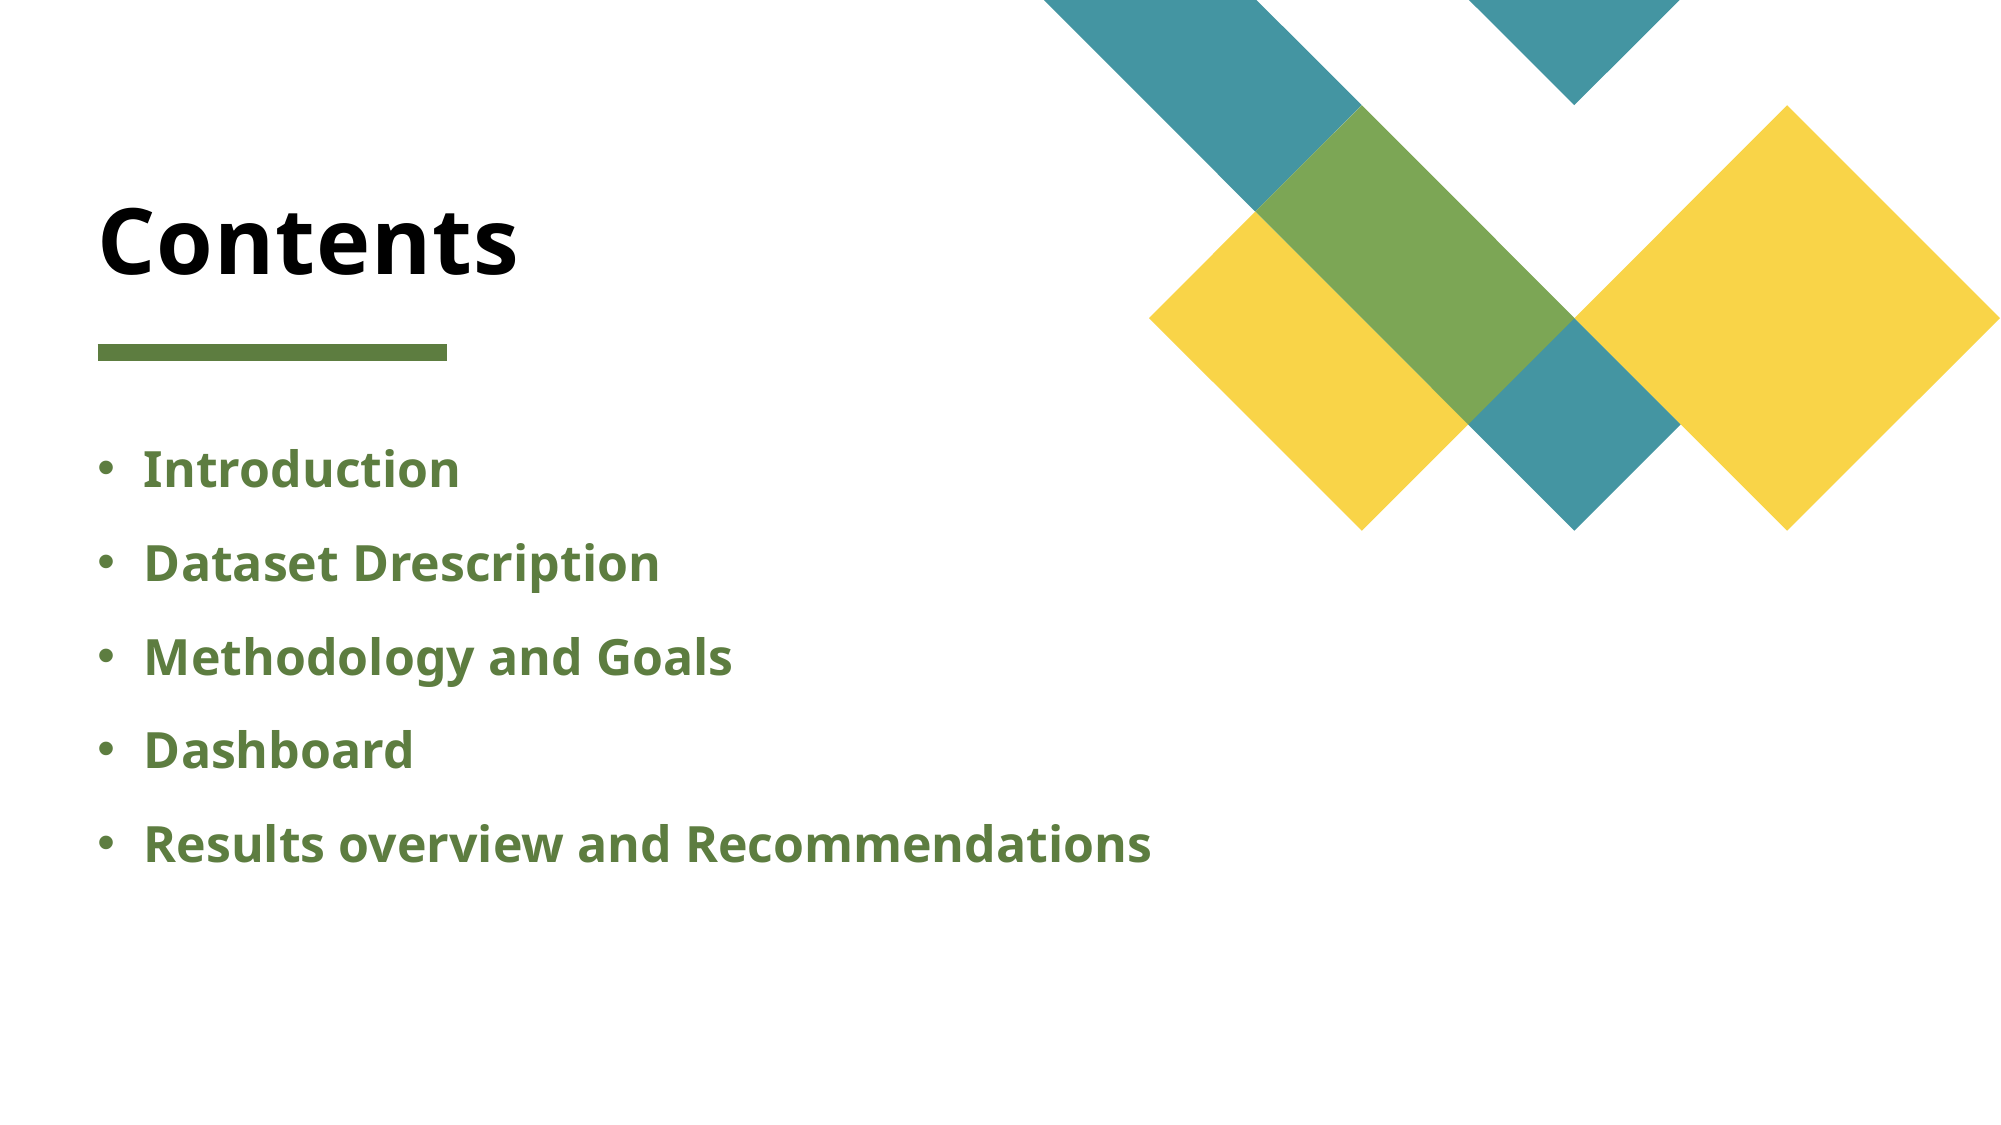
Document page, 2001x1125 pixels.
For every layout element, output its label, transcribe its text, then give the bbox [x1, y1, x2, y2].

list Introduction Dataset Drescription Methodology and Goals Dashboard Results overview and Recommendations [97, 374, 1211, 983]
title Contents [97, 31, 1211, 293]
